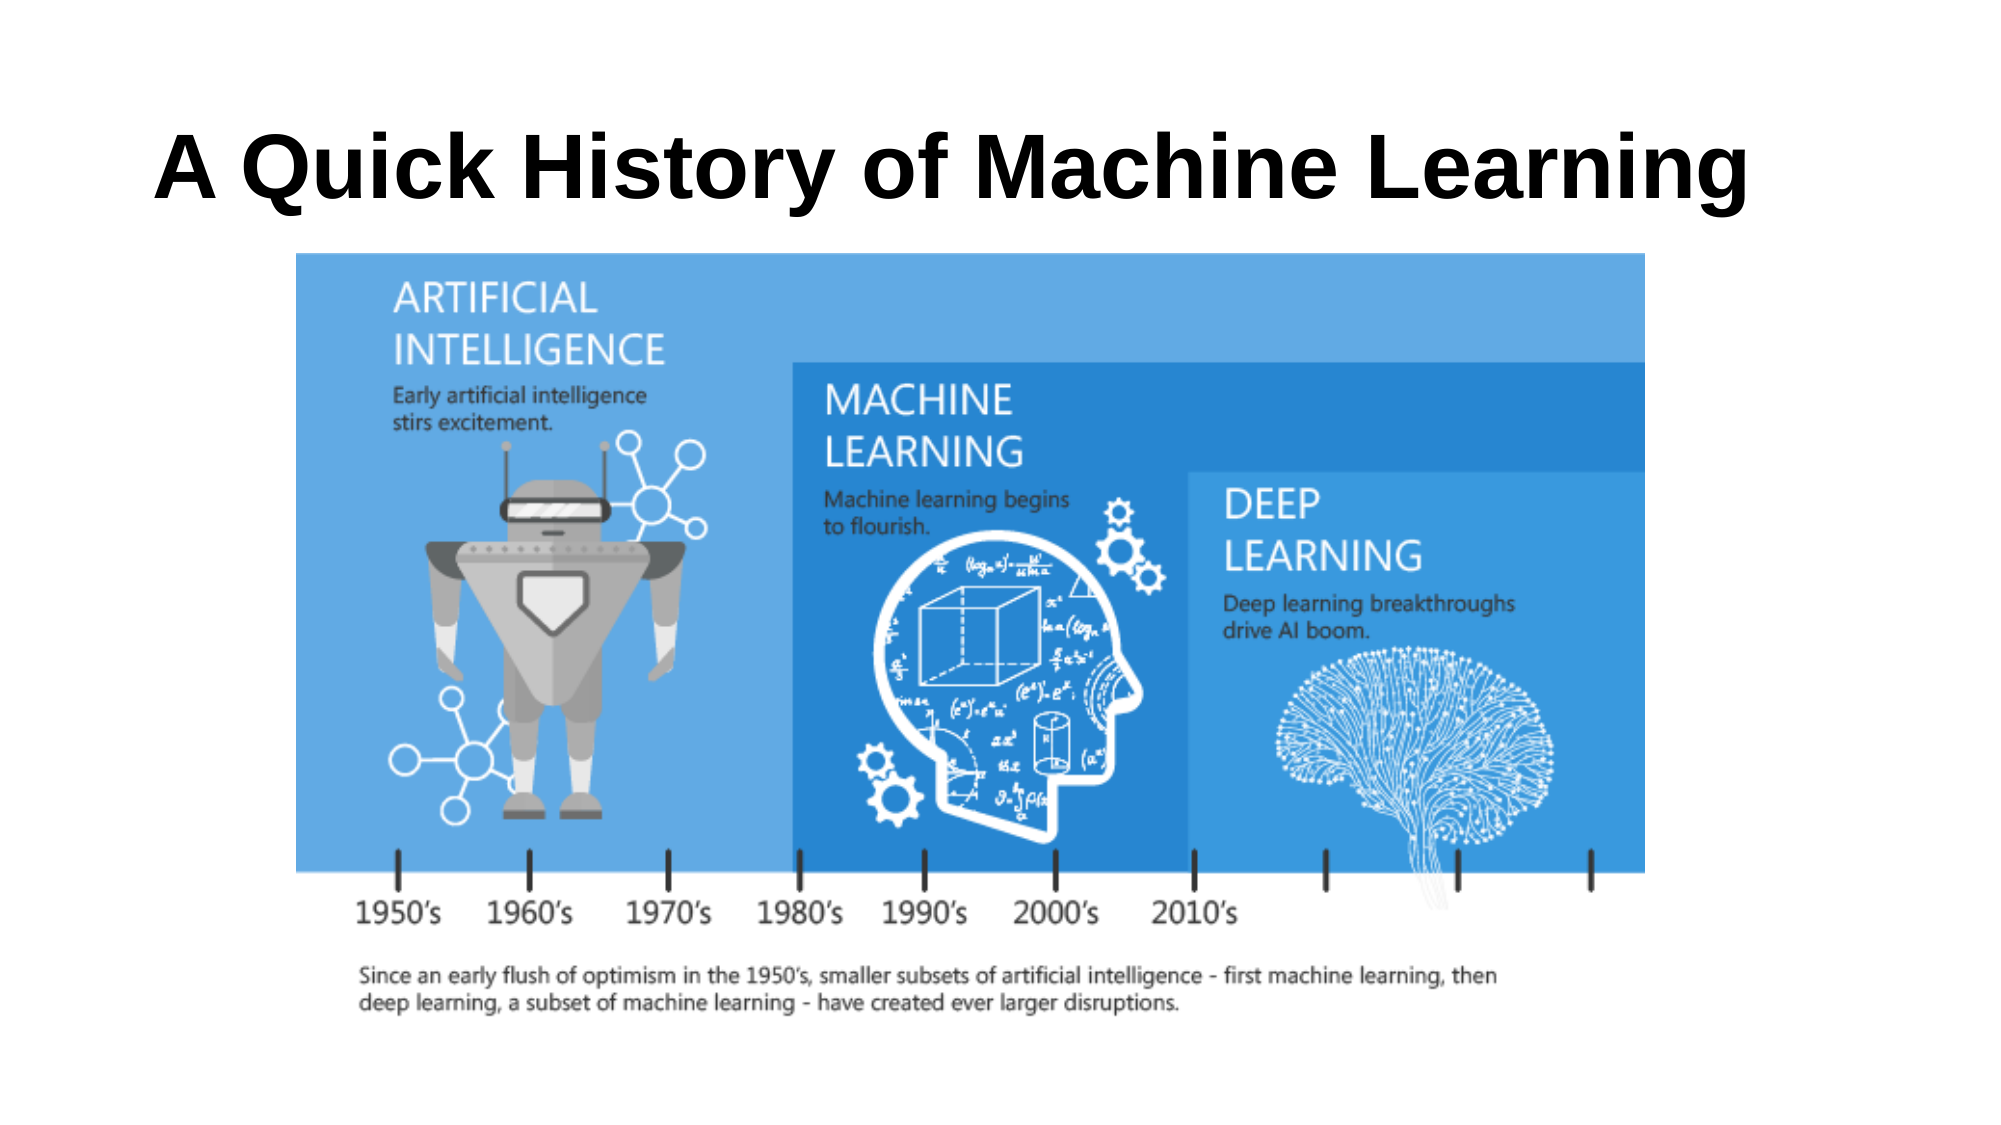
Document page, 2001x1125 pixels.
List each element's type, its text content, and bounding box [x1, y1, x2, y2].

title A Quick History of Machine Learning [137, 59, 1863, 278]
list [296, 253, 1645, 1024]
